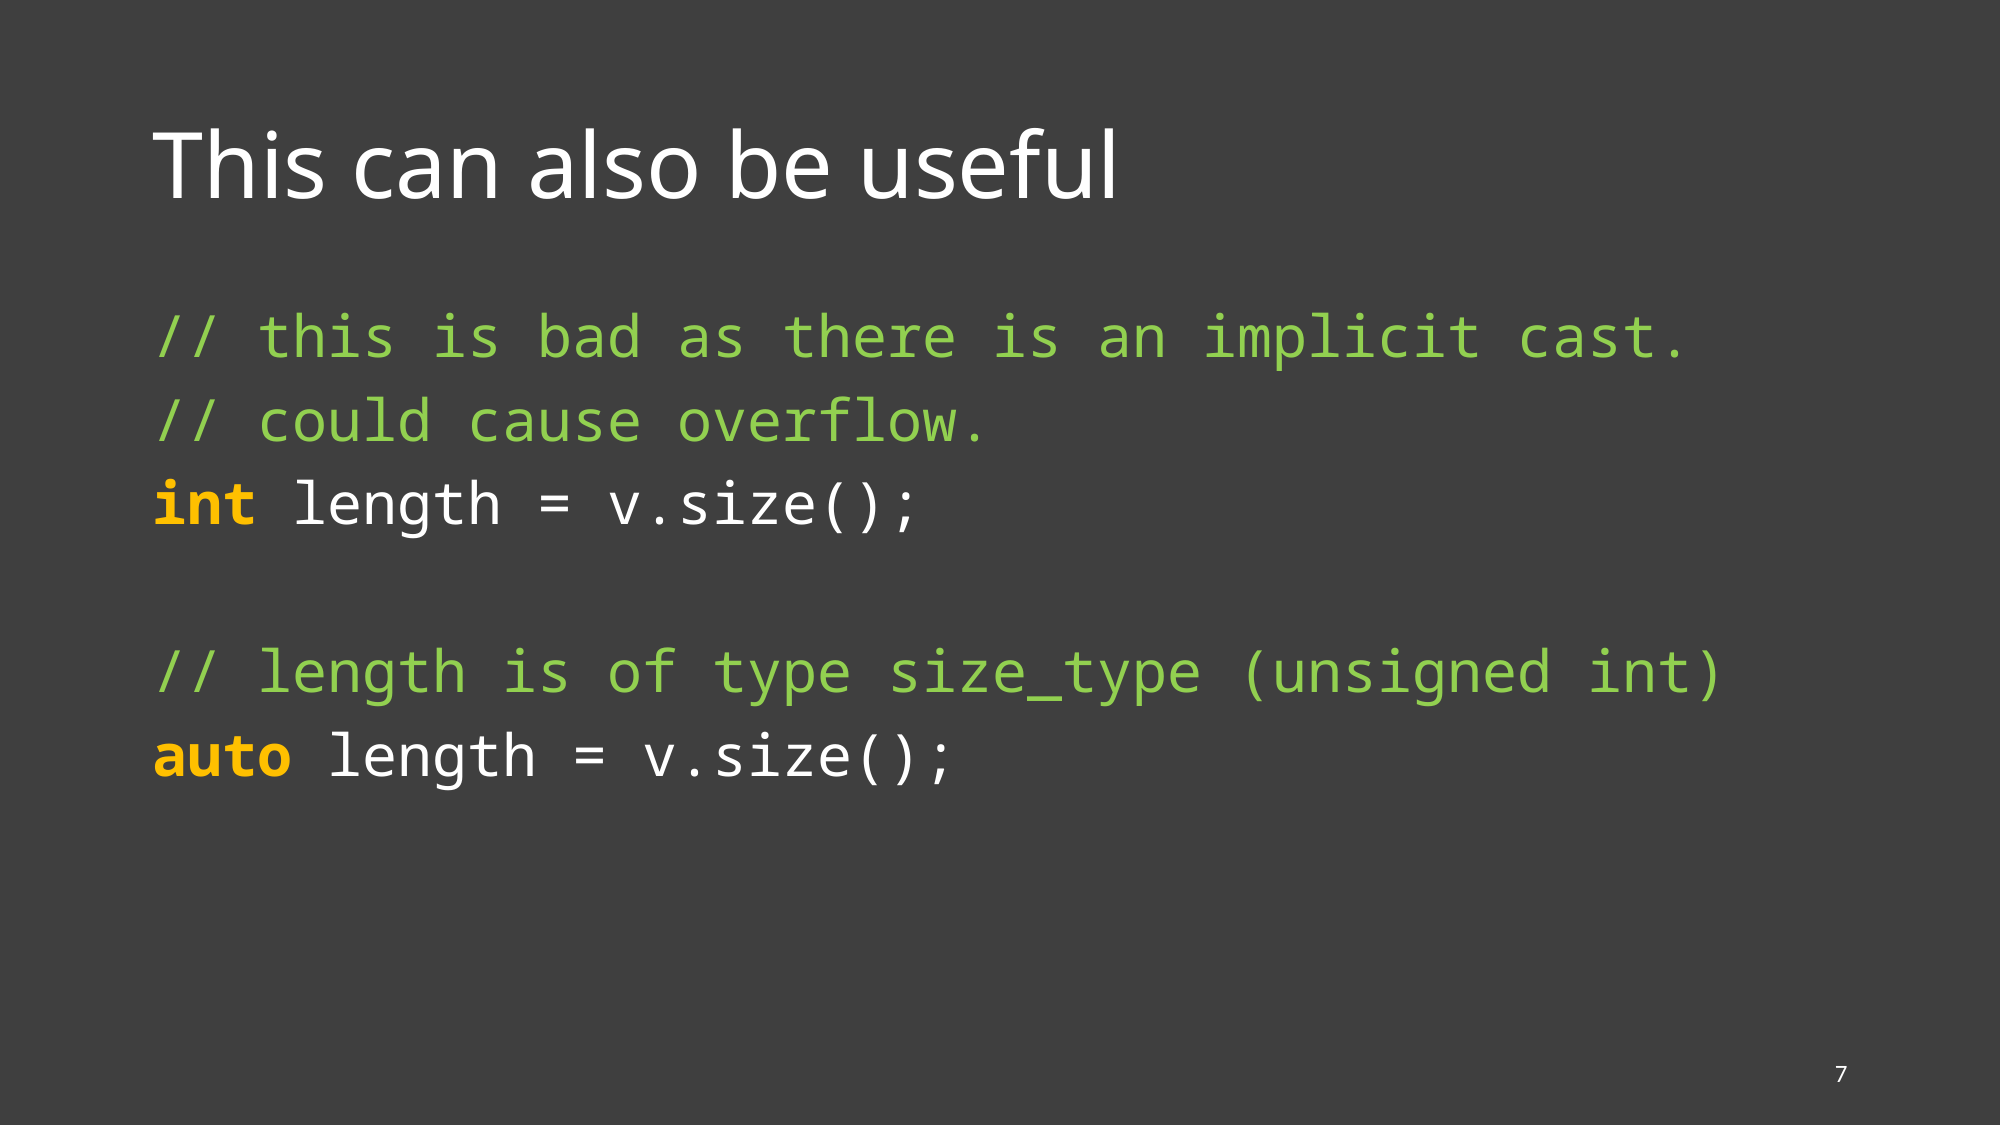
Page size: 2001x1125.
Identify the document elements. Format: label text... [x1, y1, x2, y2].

list // this is bad as there is an implicit cast. // could cause overflow. int length = v.size(); // length is of type size_type (unsigned int) auto length = v.size(); [137, 299, 1863, 1014]
slide_number 7 [1412, 1042, 1863, 1103]
title This can also be useful [137, 59, 1863, 278]
